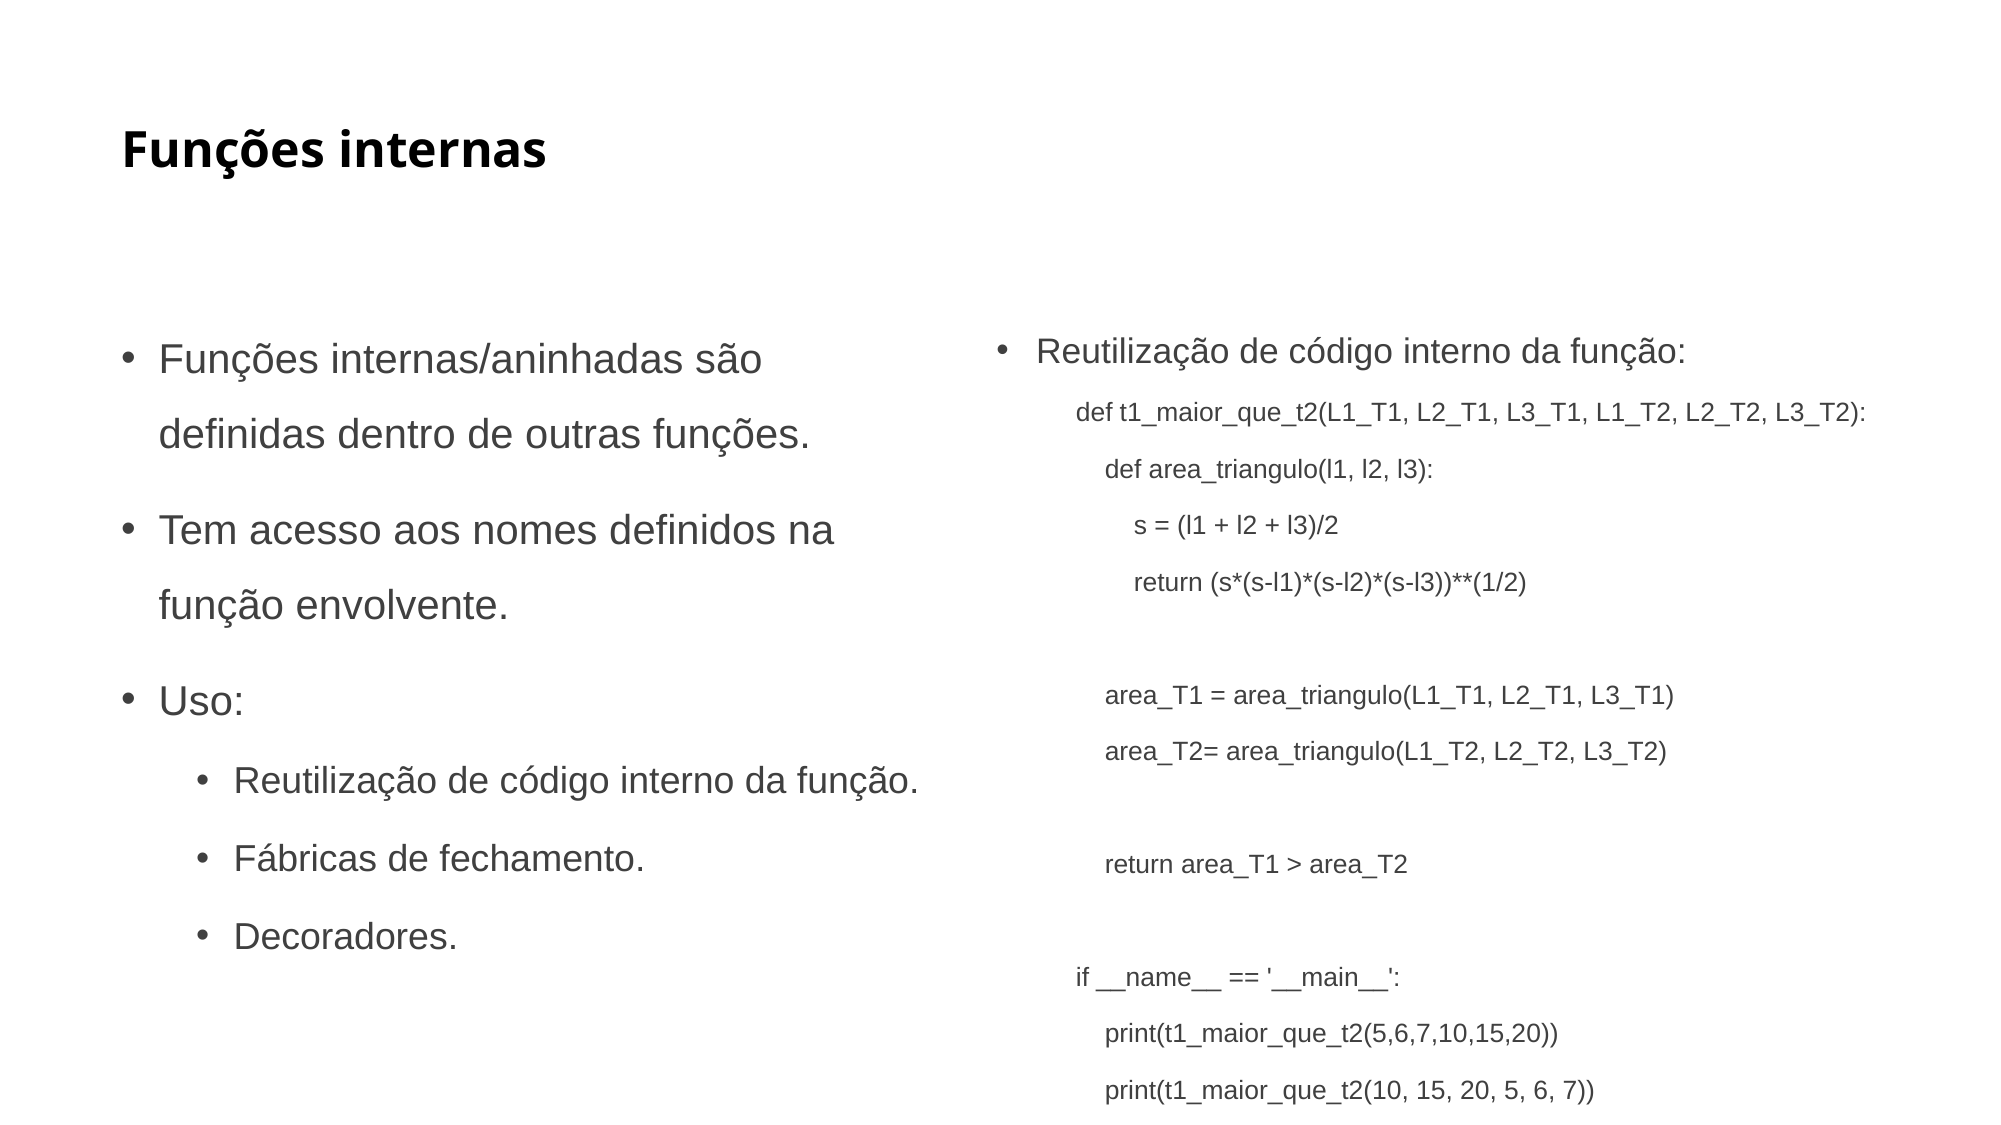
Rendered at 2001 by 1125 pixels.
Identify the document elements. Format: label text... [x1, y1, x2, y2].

list Funções internas/aninhadas são definidas dentro de outras funções. Tem acesso aos nomes definidos na função envolvente. Uso: Reutilização de código interno da função. Fábricas de fechamento. Decoradores. [106, 299, 957, 1014]
title Funções internas [106, 42, 1832, 260]
list Reutilização de código interno da função: def t1_maior_que_t2(L1_T1, L2_T1, L3_T1, L1_T2, L2_T2, L3_T2): def area_triangulo(l1, l2, l3): s = (l1 + l2 + l3)/2 return (s*(s-l1)*(s-l2)*(s-l3))**(1/2) area_T1 = area_triangulo(L1_T1, L2_T1, L3_T1) area_T2= area_triangulo(L1_T2, L2_T2, L3_T2) return area_T1 > area_T2 if __name__ == '__main__': print(t1_maior_que_t2(5,6,7,10,15,20)) print(t1_maior_que_t2(10, 15, 20, 5, 6, 7)) [981, 299, 1973, 1121]
